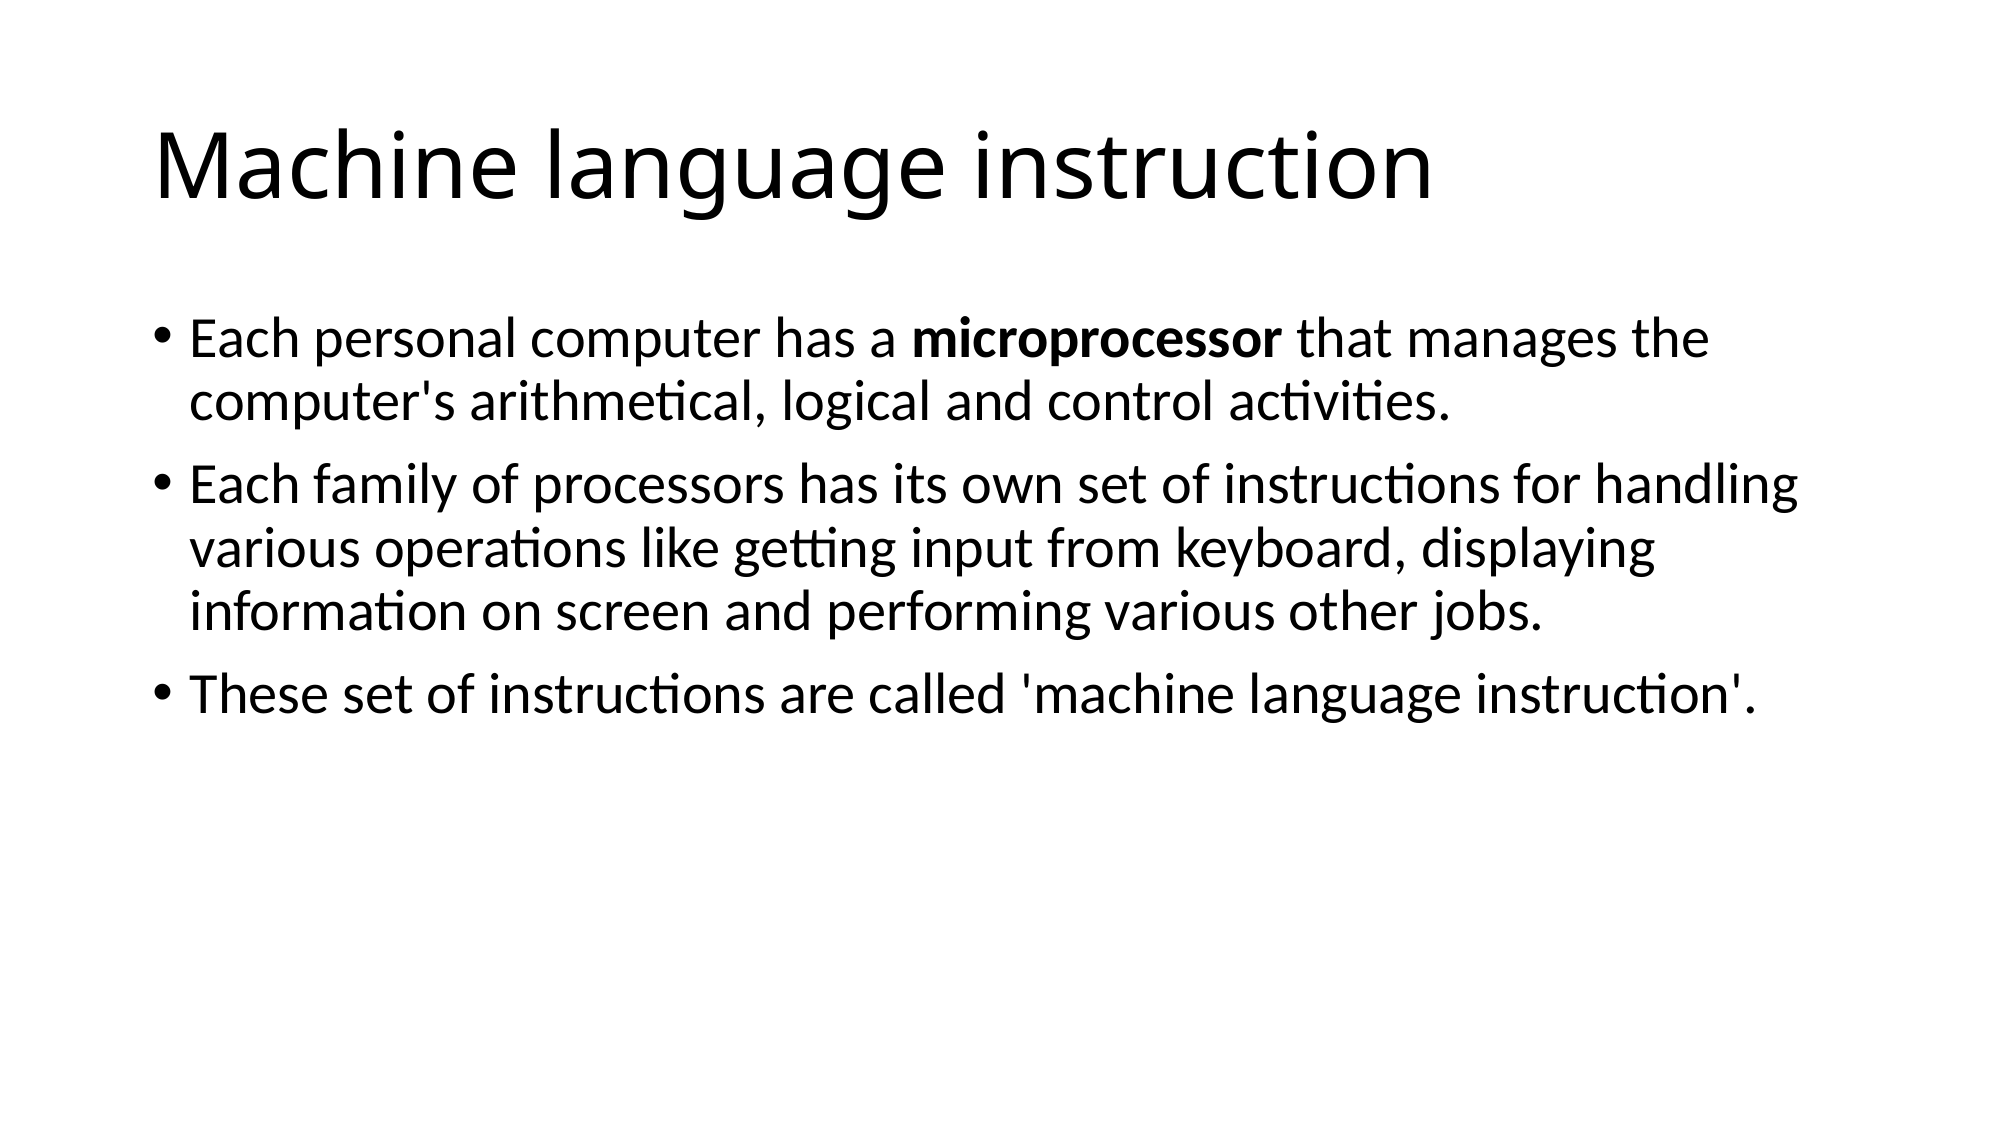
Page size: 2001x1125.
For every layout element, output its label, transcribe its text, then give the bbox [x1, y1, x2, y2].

title Machine language instruction [137, 59, 1863, 278]
list Each personal computer has a microprocessor that manages the computer's arithmetical, logical and control activities. Each family of processors has its own set of instructions for handling various operations like getting input from keyboard, displaying information on screen and performing various other jobs. These set of instructions are called 'machine language instruction'. [137, 299, 1863, 1014]
